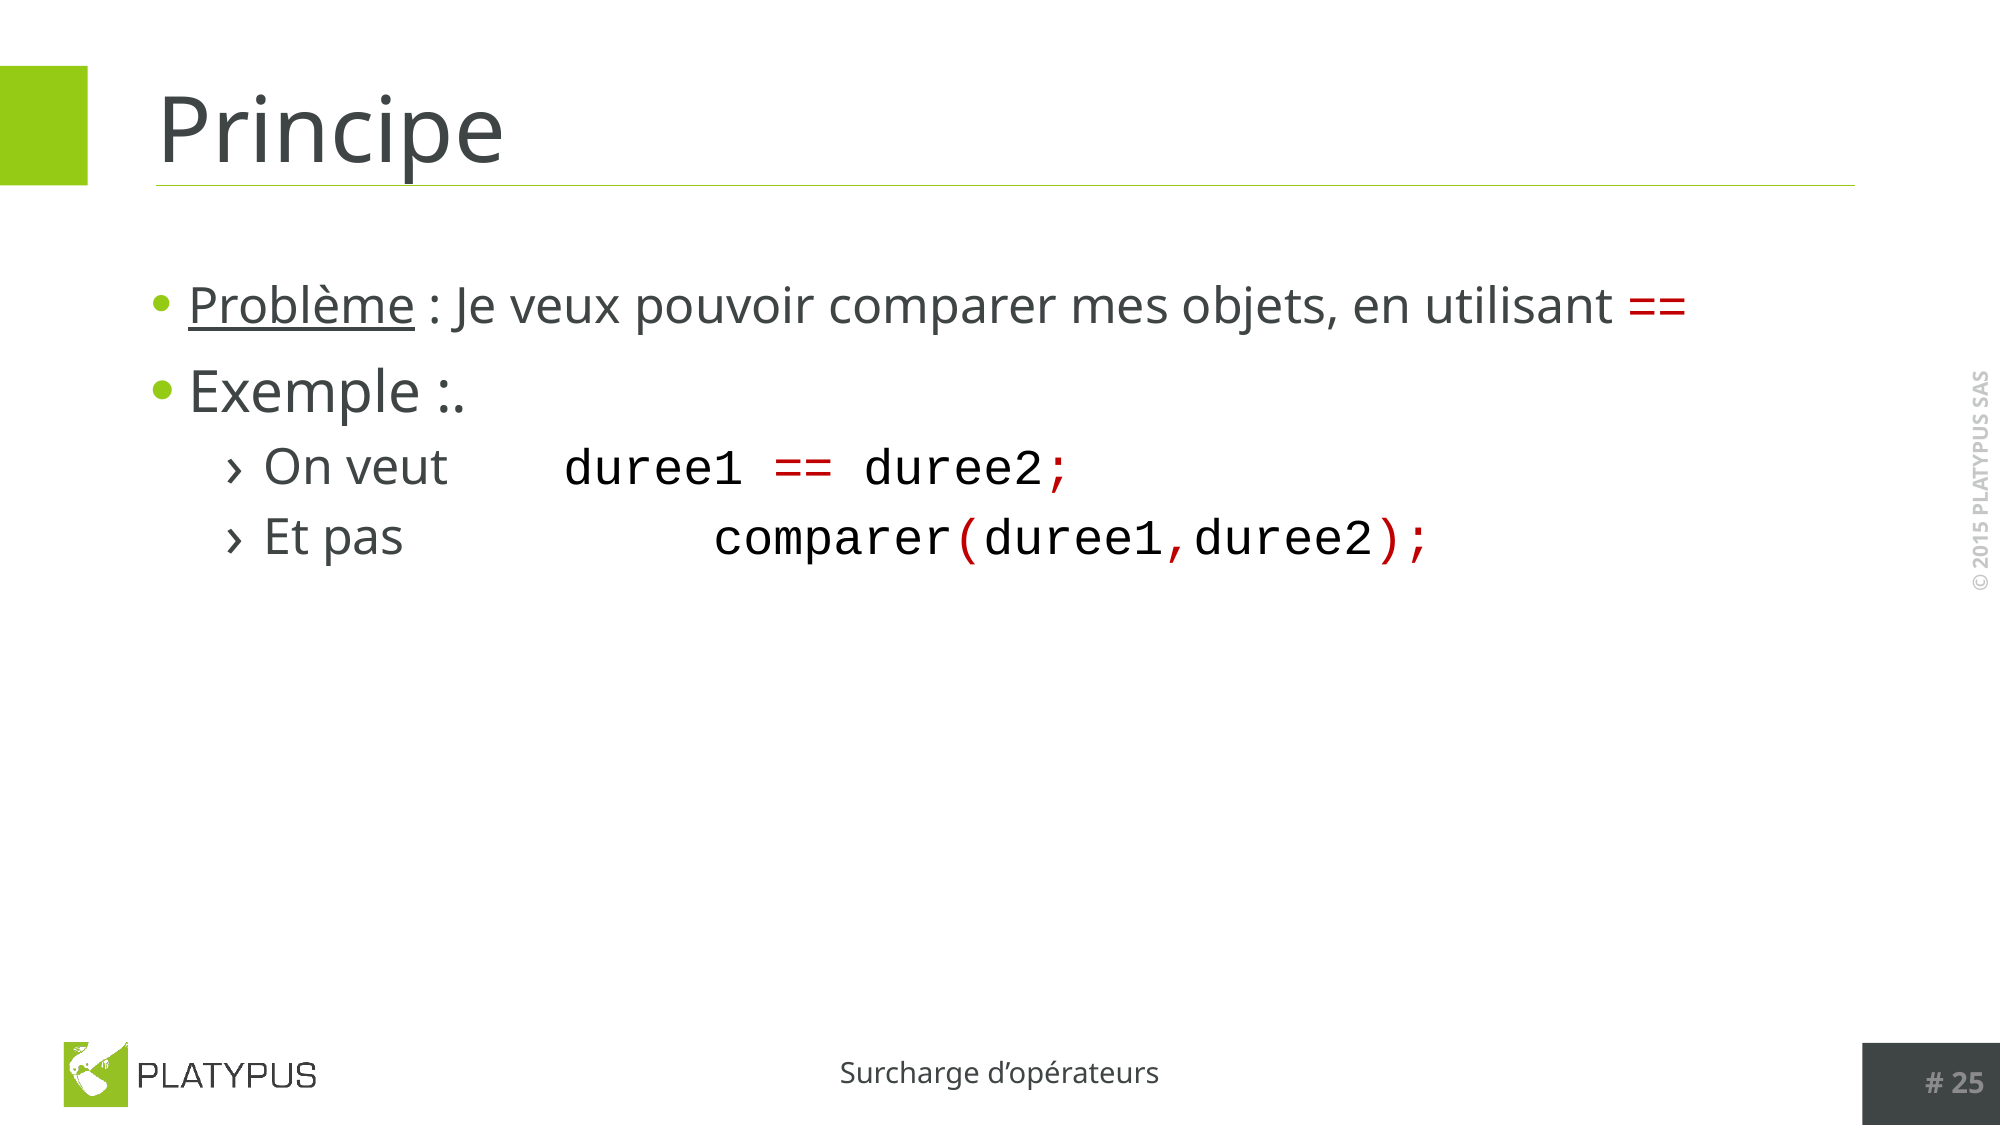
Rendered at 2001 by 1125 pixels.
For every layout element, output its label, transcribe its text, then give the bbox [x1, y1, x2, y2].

list Surcharge d’opérateurs [639, 1051, 1361, 1088]
title Principe [141, 23, 1867, 242]
slide_number # 25 [1862, 1042, 2000, 1125]
list Problème : Je veux pouvoir comparer mes objets, en utilisant == Exemple :. On veut duree1 == duree2; Et pas comparer(duree1,duree2); [135, 265, 1861, 980]
picture [59, 1035, 322, 1110]
